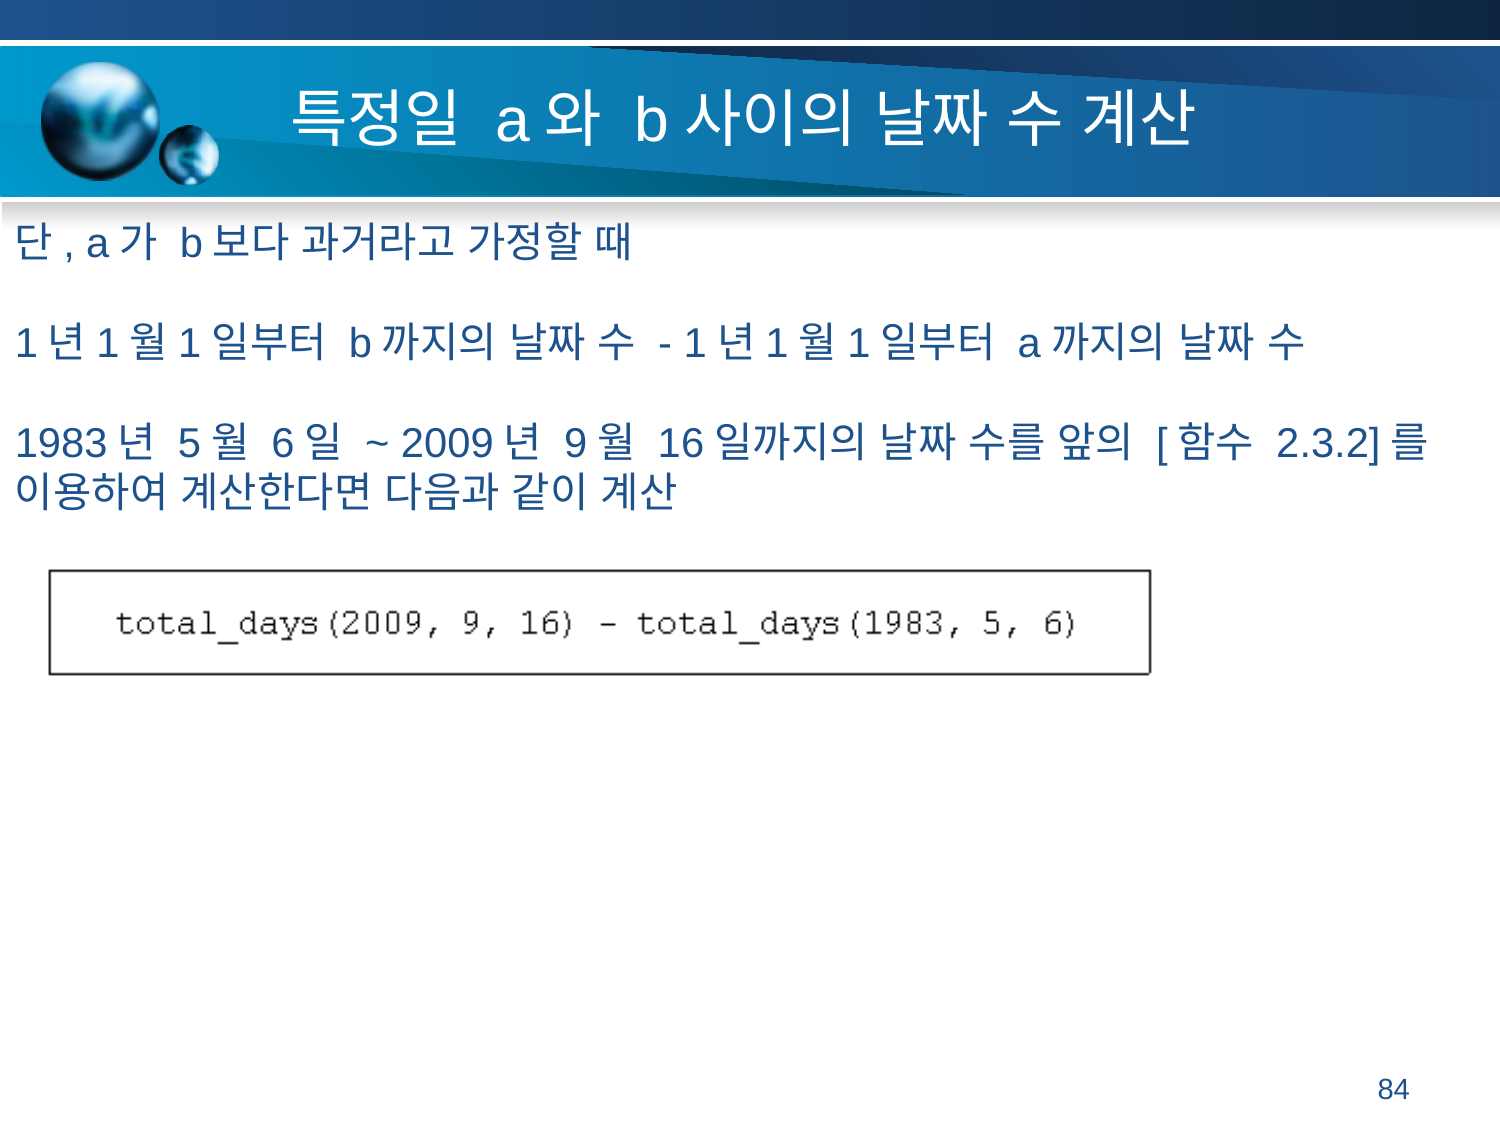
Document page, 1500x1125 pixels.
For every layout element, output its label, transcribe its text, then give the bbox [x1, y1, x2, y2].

slide_number 84 [1074, 1062, 1426, 1103]
picture [42, 63, 159, 180]
picture [40, 562, 1164, 685]
picture [160, 126, 218, 184]
title 특정일 a와 b사이의 날짜 수 계산 [274, 44, 1363, 188]
text_box 단, a가 b보다 과거라고 가정할 때 1년1월1일부터 b까지의 날짜 수 - 1년1월1일부터 a까지의 날짜 수 1983년 5월 6일 ~ 2009년 9월 16일까지의 날짜 수를 앞의 [함수 2.3.2]를 이용하여 계산한다면 다음과 같이 계산 [0, 208, 1453, 523]
